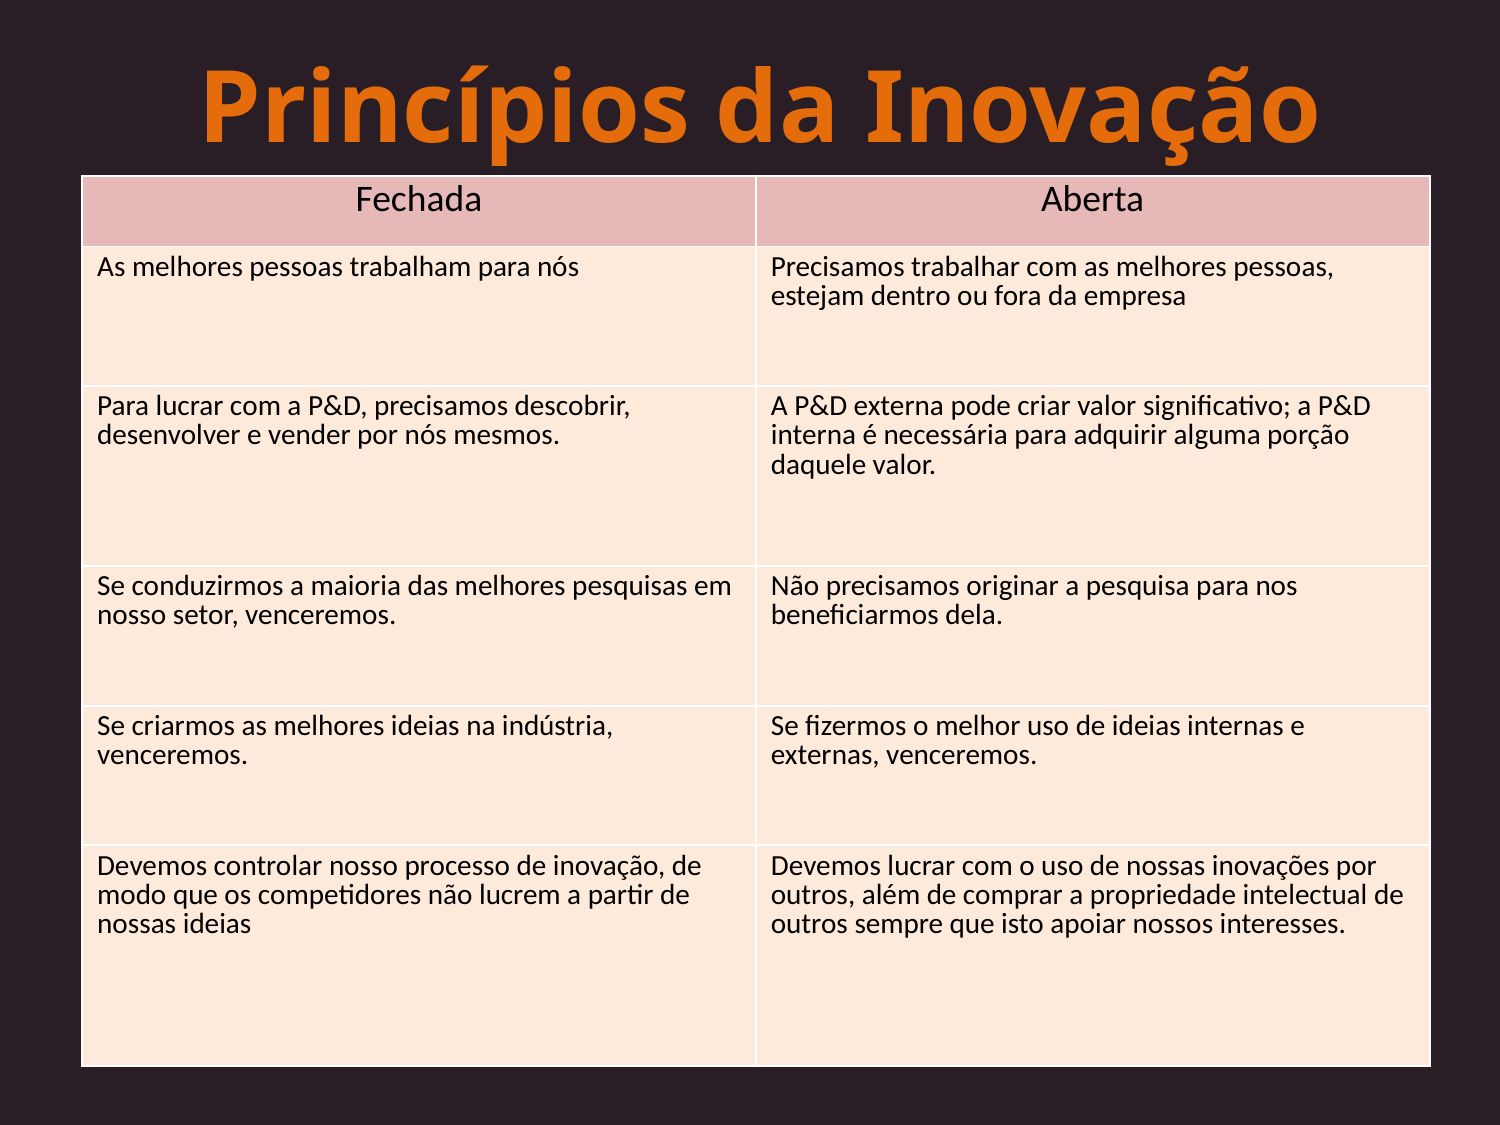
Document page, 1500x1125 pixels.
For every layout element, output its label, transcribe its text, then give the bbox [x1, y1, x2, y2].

table_cell A P&D externa pode criar valor significativo; a P&D interna é necessária para adquirir alguma porção daquele valor. [757, 387, 1429, 565]
table_header Aberta [757, 177, 1429, 246]
table_cell Se criarmos as melhores ideias na indústria, venceremos. [83, 707, 755, 844]
table_cell As melhores pessoas trabalham para nós [83, 247, 755, 385]
table_cell Para lucrar com a P&D, precisamos descobrir, desenvolver e vender por nós mesmos. [83, 387, 755, 565]
table_cell Precisamos trabalhar com as melhores pessoas, estejam dentro ou fora da empresa [757, 247, 1429, 385]
table_header Fechada [83, 177, 755, 246]
table_cell Se conduzirmos a maioria das melhores pesquisas em nosso setor, venceremos. [83, 567, 755, 705]
table_cell Devemos controlar nosso processo de inovação, de modo que os competidores não lucrem a partir de nossas ideias [83, 846, 755, 1065]
table_cell Não precisamos originar a pesquisa para nos beneficiarmos dela. [757, 567, 1429, 705]
table_cell Devemos lucrar com o uso de nossas inovações por outros, além de comprar a propriedade intelectual de outros sempre que isto apoiar nossos interesses. [757, 846, 1429, 1065]
text_box [0, 0, 1500, 1125]
table_cell Se fizermos o melhor uso de ideias internas e externas, venceremos. [757, 707, 1429, 844]
text_box Princípios da Inovação [175, 35, 1346, 170]
